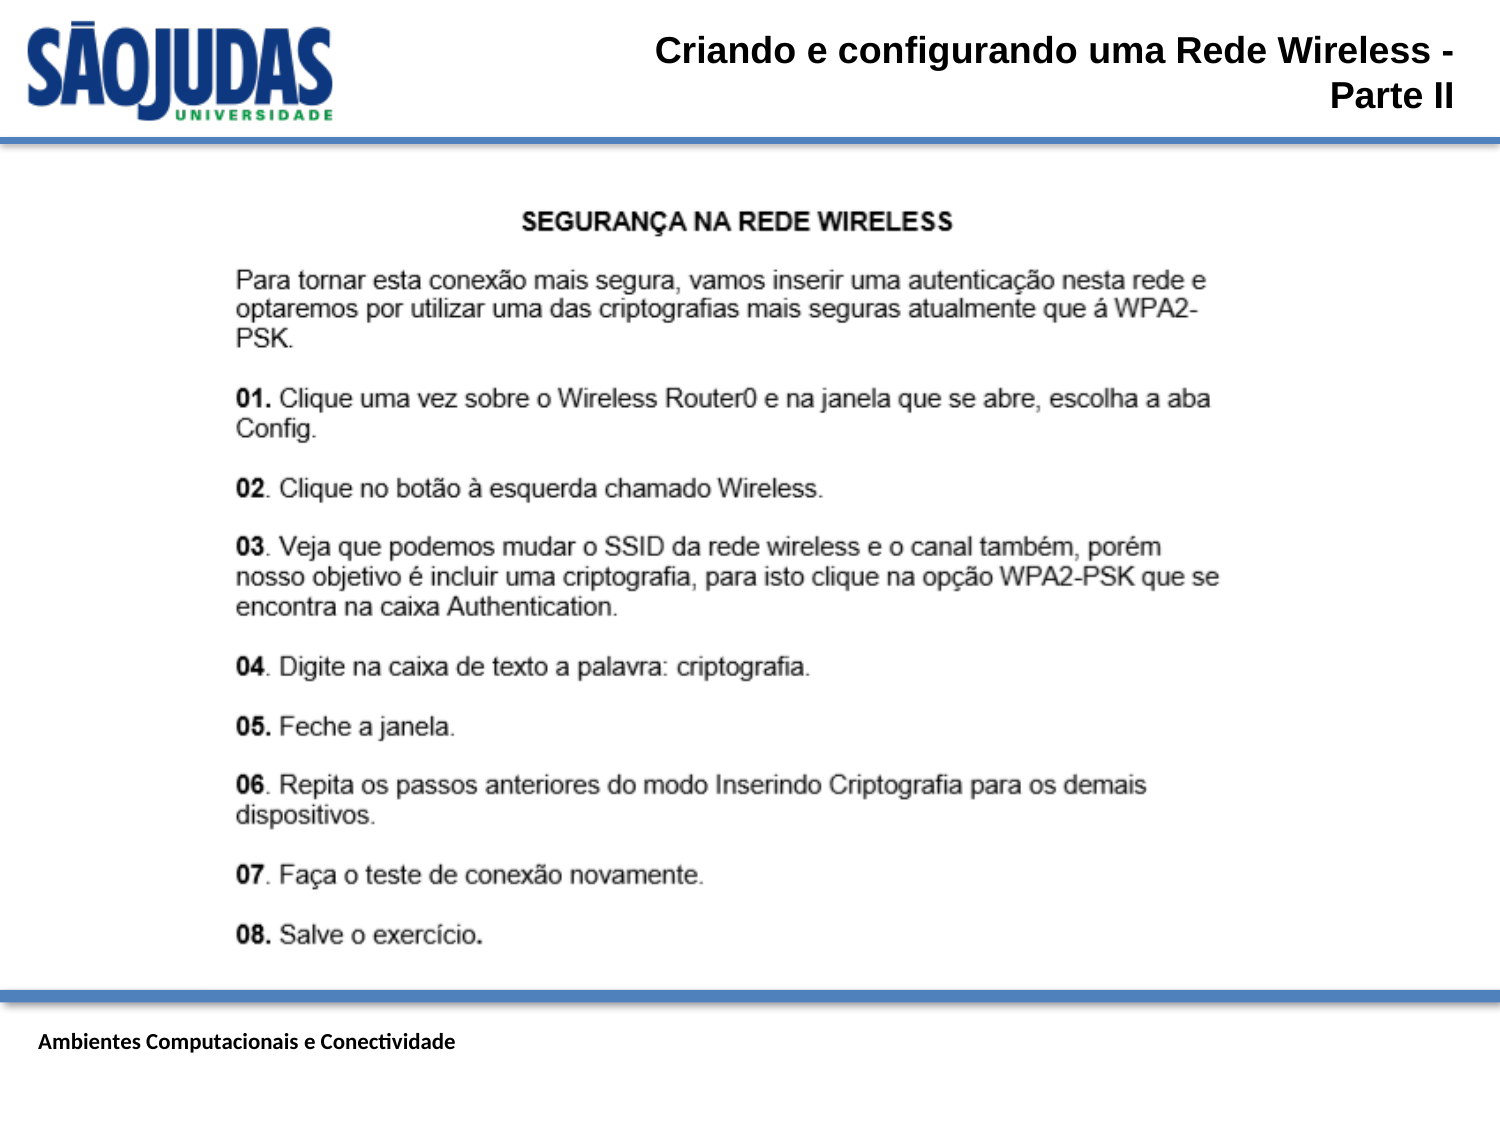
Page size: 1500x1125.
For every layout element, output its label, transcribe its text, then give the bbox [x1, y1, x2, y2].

picture [229, 195, 1247, 955]
title Criando e configurando uma Rede Wireless - Parte II [562, 19, 1470, 125]
picture [23, 0, 336, 129]
